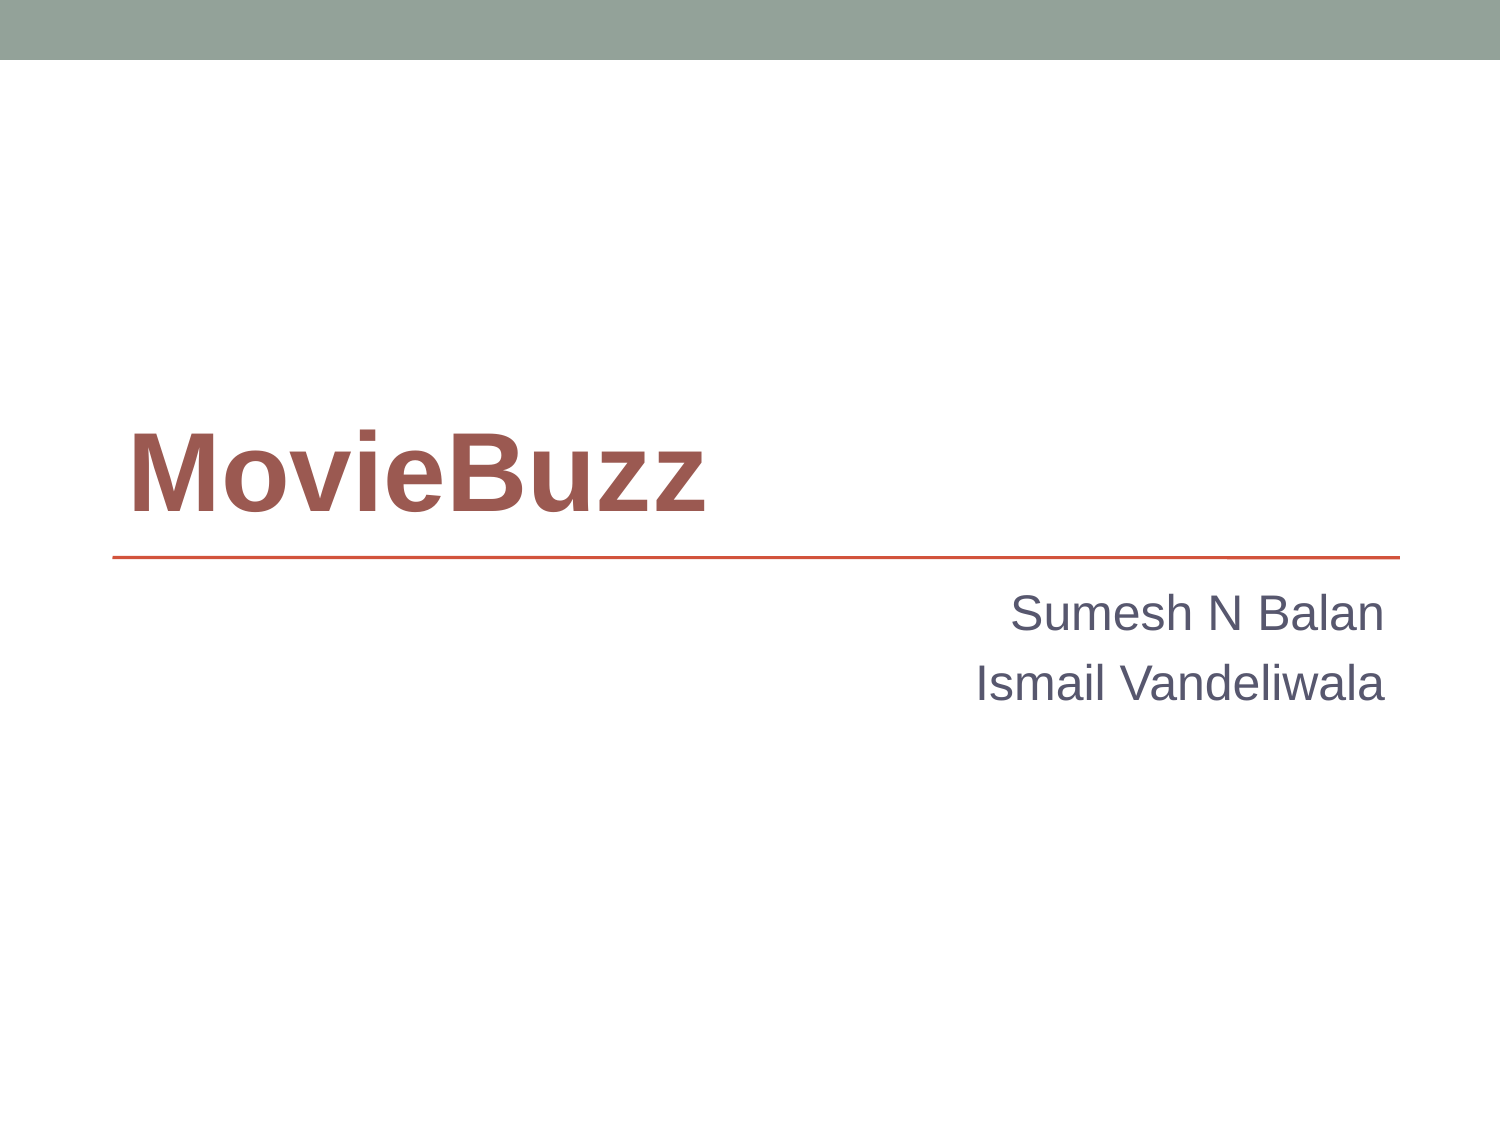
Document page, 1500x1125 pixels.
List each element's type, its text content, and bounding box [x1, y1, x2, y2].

title MovieBuzz [112, 224, 1400, 542]
subtitle Sumesh N Balan Ismail Vandeliwala [350, 572, 1400, 861]
